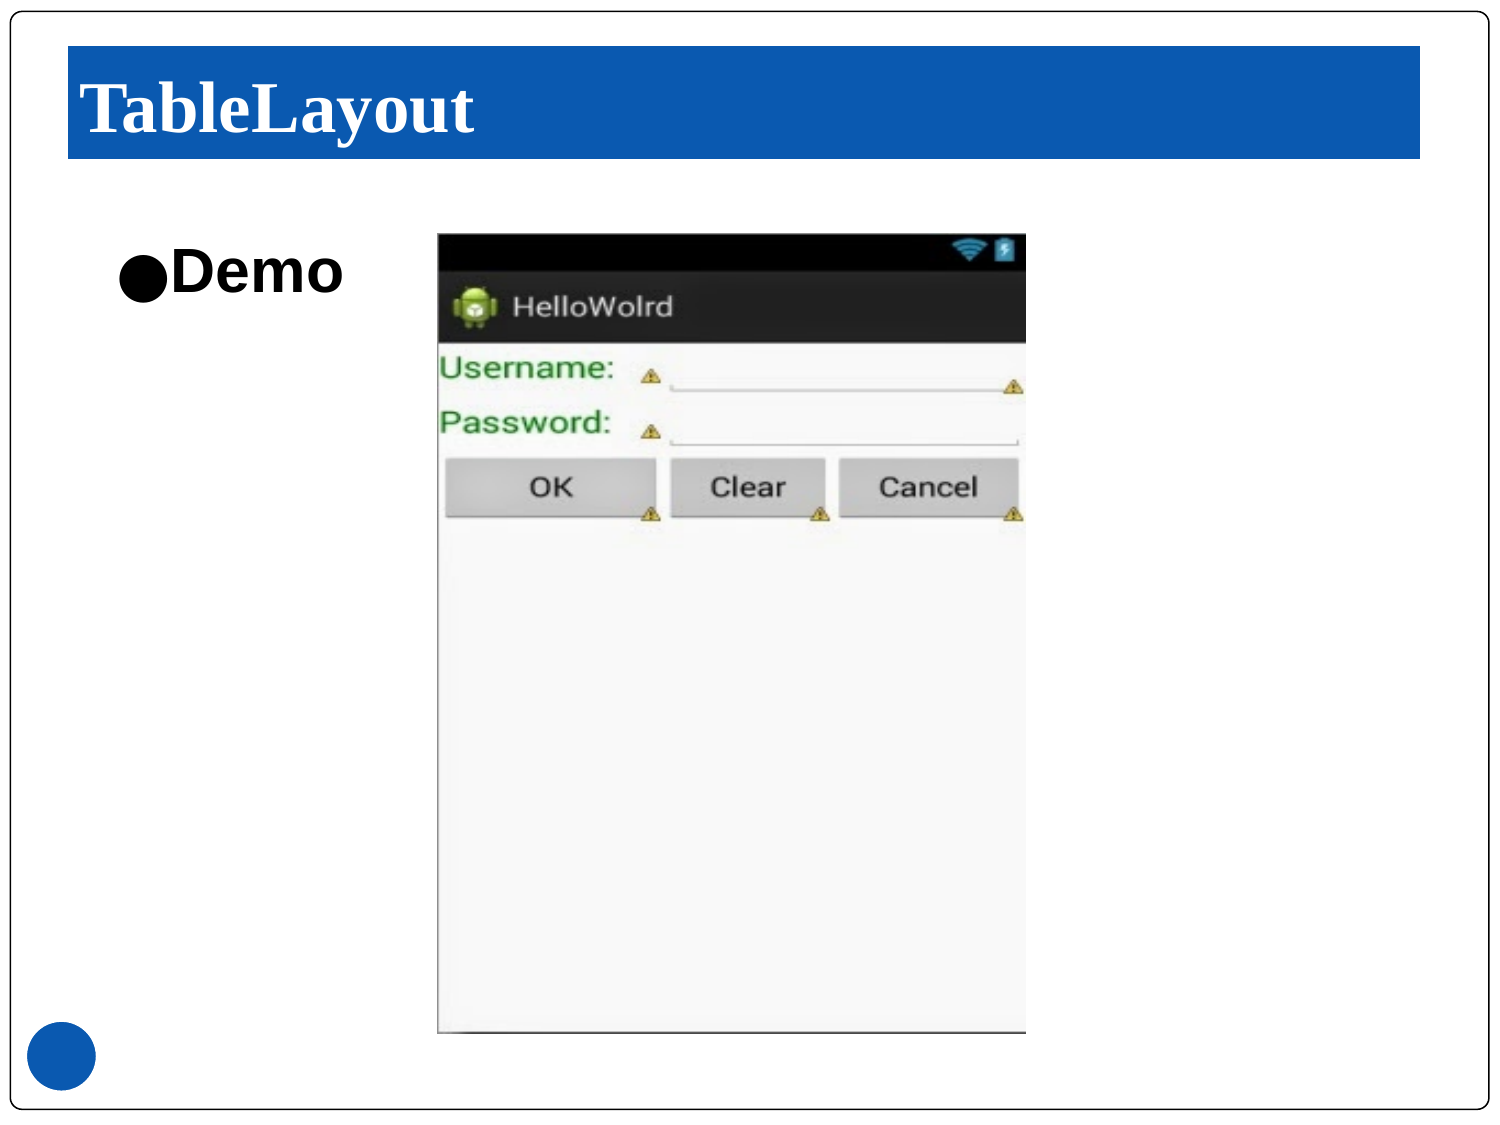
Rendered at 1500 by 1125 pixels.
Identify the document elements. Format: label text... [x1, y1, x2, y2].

text_box [23, 1018, 99, 1094]
title TableLayout [62, 40, 1426, 165]
list Demo [64, 184, 1424, 1000]
picture [437, 233, 1027, 1035]
